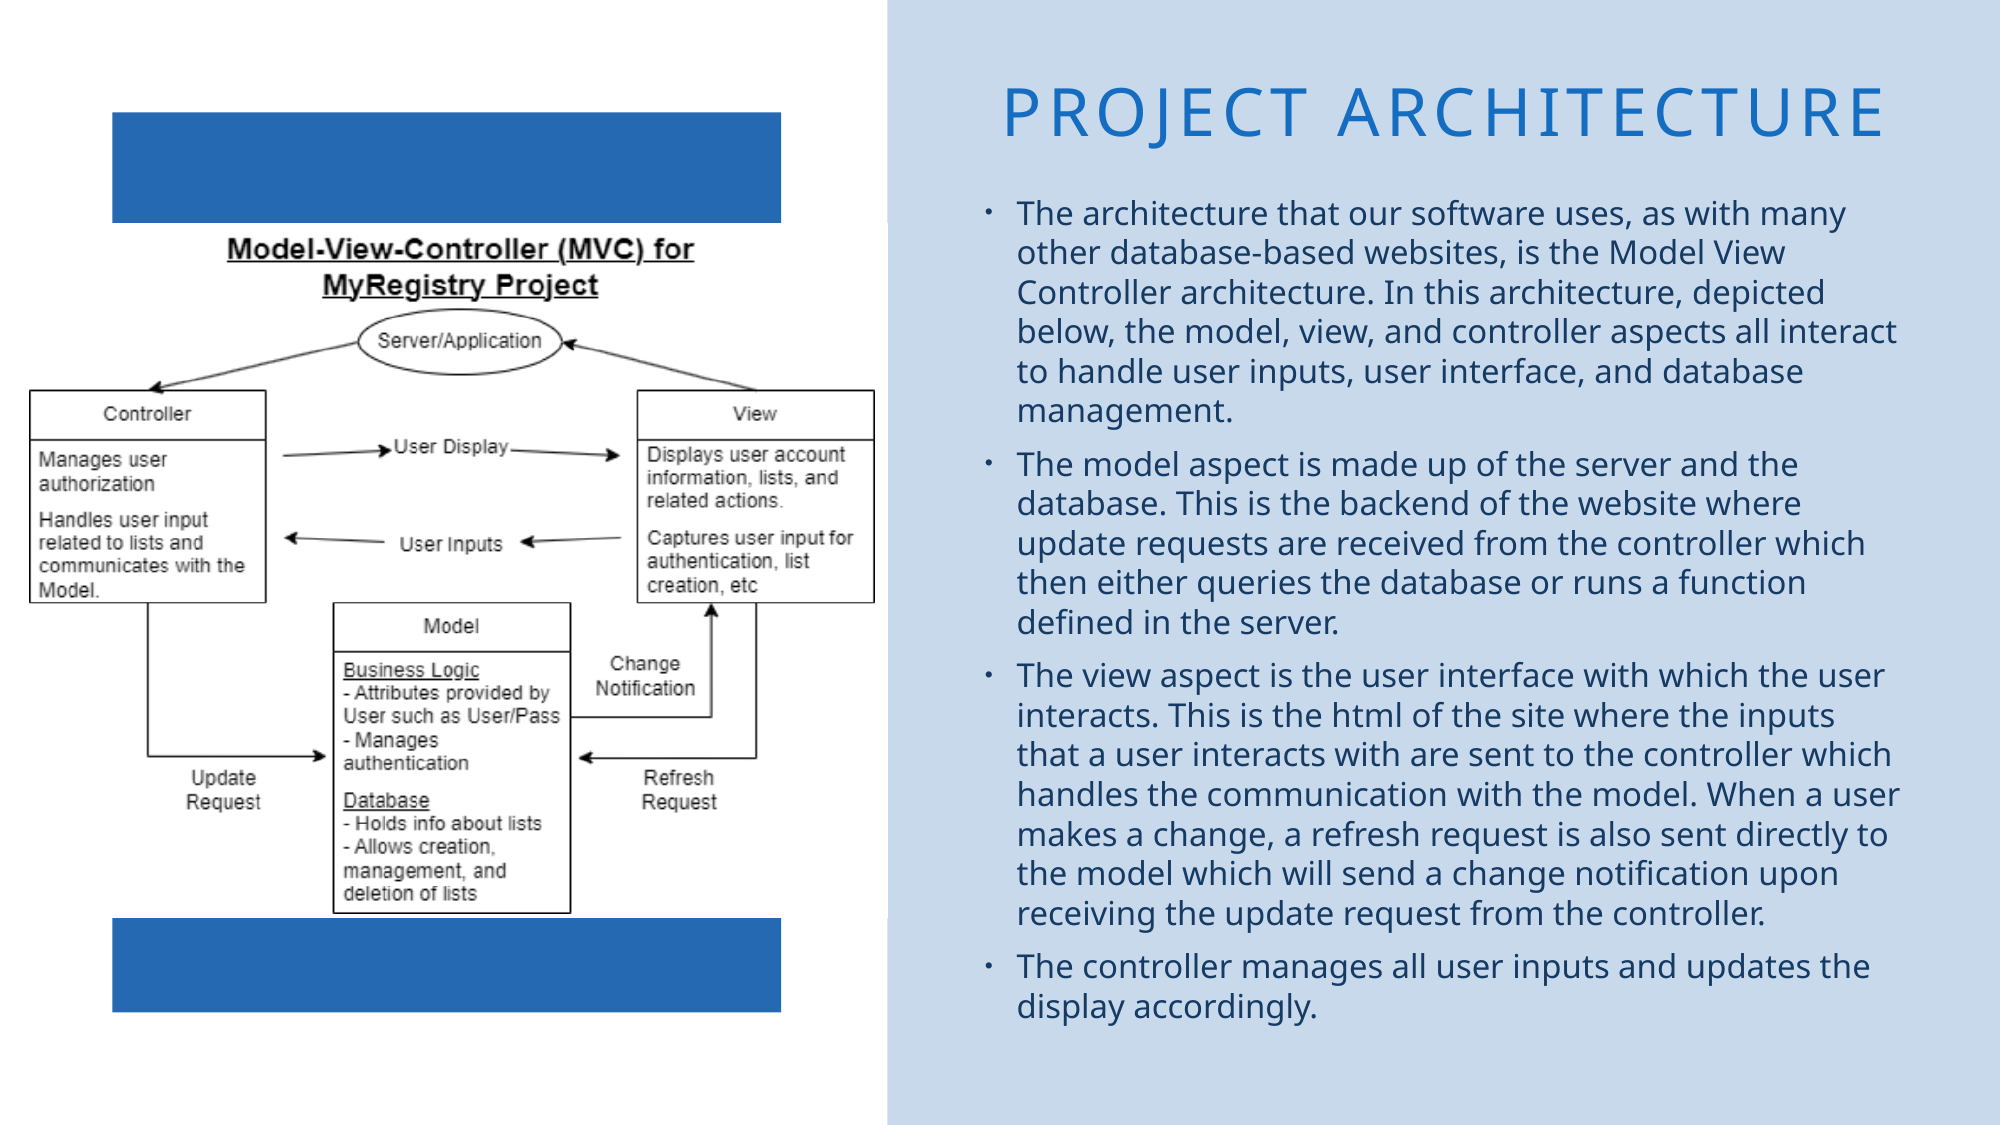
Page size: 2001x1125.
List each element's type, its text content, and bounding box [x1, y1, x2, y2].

text_box [111, 111, 782, 223]
list The architecture that our software uses, as with many other database-based websites, is the Model View Controller architecture. In this architecture, depicted below, the model, view, and controller aspects all interact to handle user inputs, user interface, and database management. The model aspect is made up of the server and the database. This is the backend of the website where update requests are received from the controller which then either queries the database or runs a function defined in the server. The view aspect is the user interface with which the user interacts. This is the html of the site where the inputs that a user interacts with are sent to the controller which handles the communication with the model. When a user makes a change, a refresh request is also sent directly to the model which will send a change notification upon receiving the update request from the controller. The controller manages all user inputs and updates the display accordingly. [969, 167, 1918, 1050]
text_box [0, 0, 886, 1125]
text_box [111, 918, 782, 1013]
text_box [886, 0, 2000, 1125]
picture [7, 223, 888, 918]
